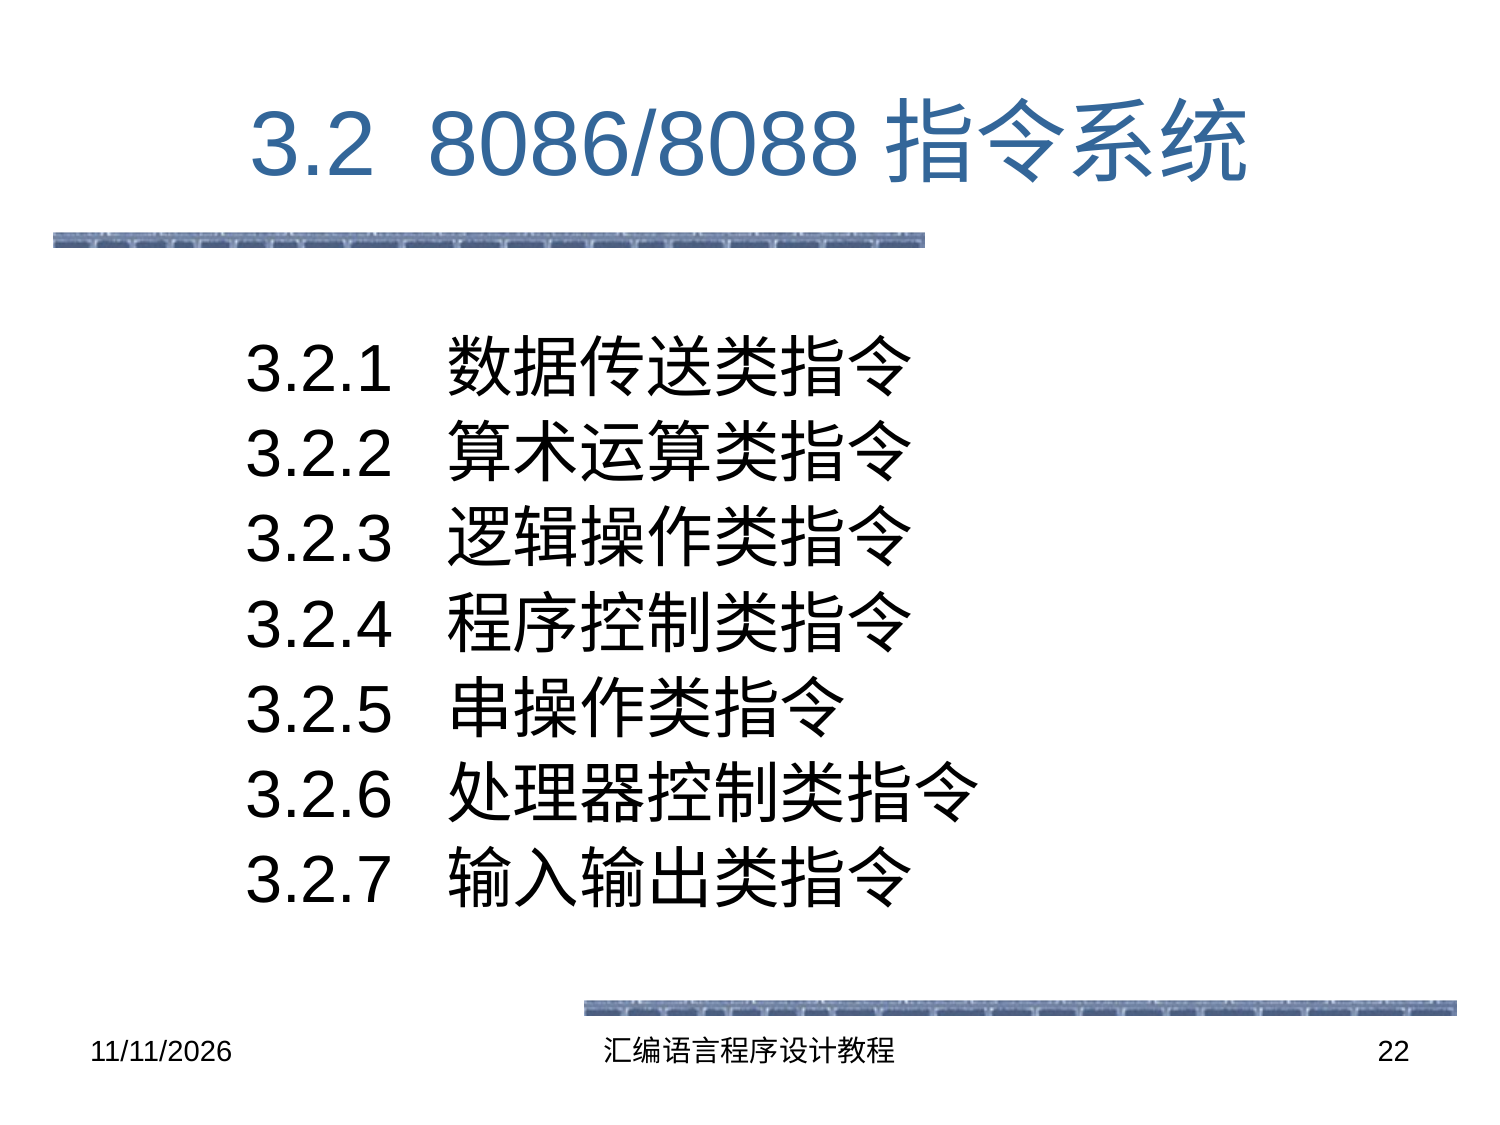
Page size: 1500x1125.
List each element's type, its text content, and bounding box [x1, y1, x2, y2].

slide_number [74, 1024, 426, 1103]
picture [53, 231, 925, 248]
list 3.2.1 数据传送类指令 3.2.2 算术运算类指令 3.2.3 逻辑操作类指令 3.2.4 程序控制类指令 3.2.5 串操作类指令 3.2.6 处理器控制类指令 3.2.7 输入输出类指令 [229, 326, 1426, 953]
title 3.2 8086/8088指令系统 [74, 44, 1426, 233]
footer 汇编语言程序设计教程 [512, 1024, 988, 1103]
slide_number 22 [1074, 1024, 1426, 1103]
picture [584, 999, 1457, 1016]
